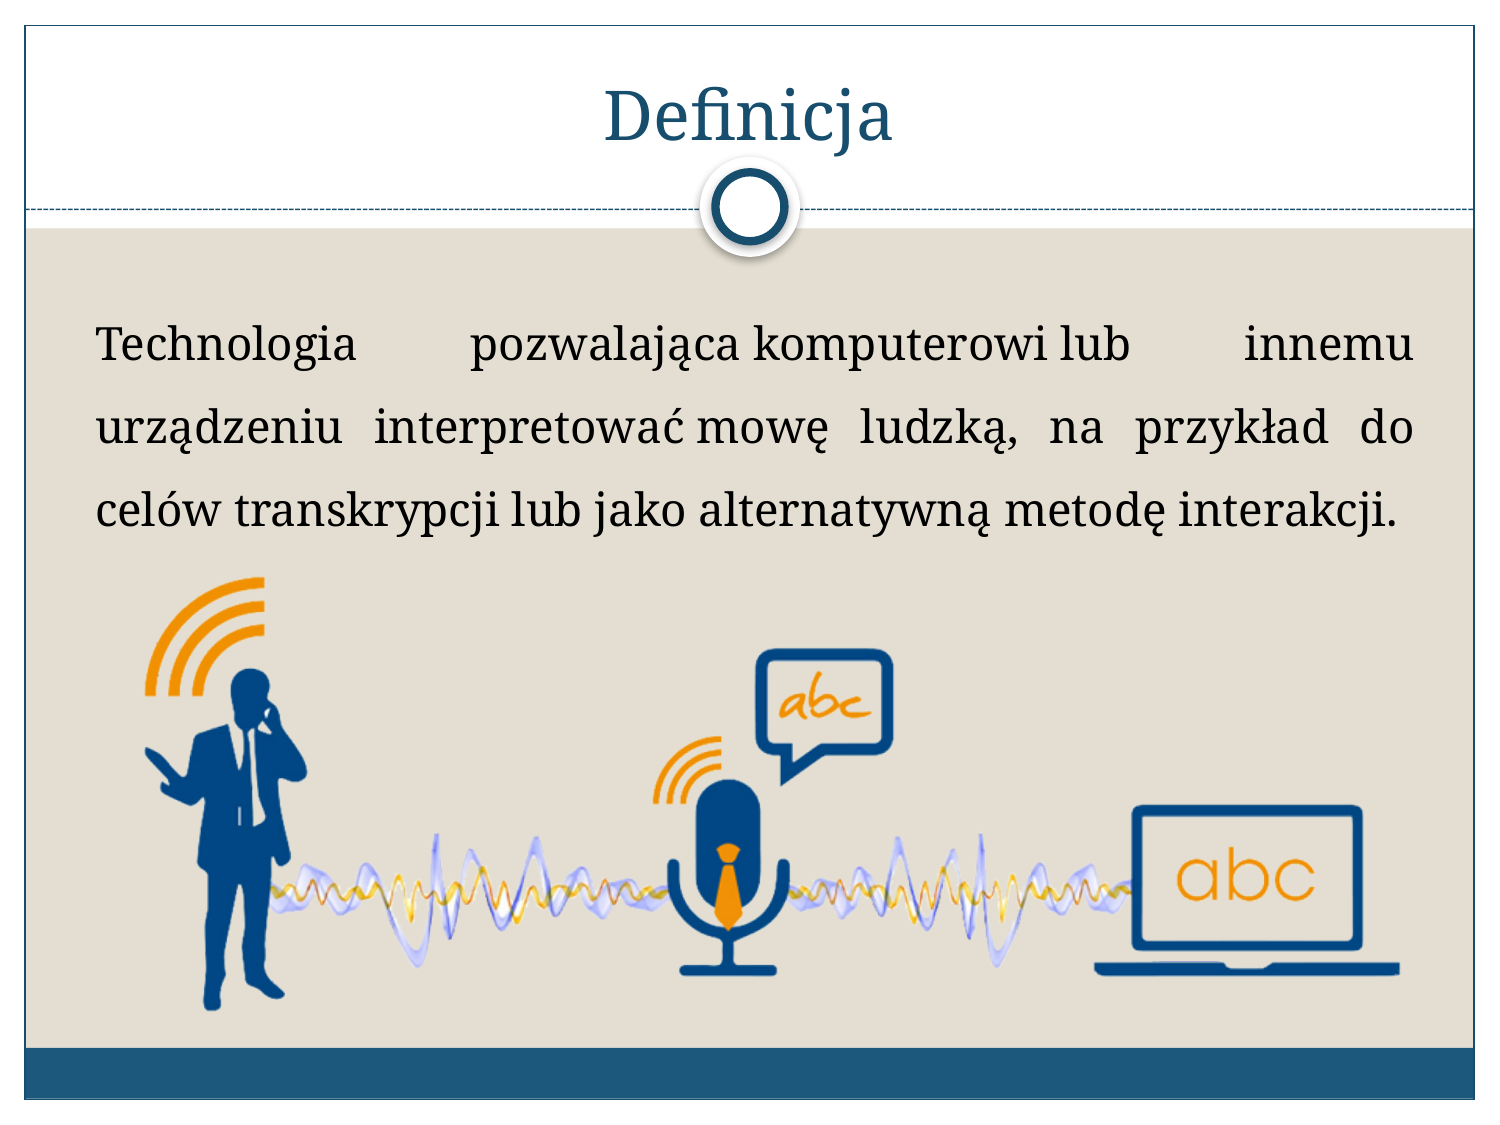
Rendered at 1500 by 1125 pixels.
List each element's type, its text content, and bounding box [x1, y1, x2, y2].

list Technologia pozwalająca komputerowi lub innemu urządzeniu interpretować mowę ludzką, na przykład do celów transkrypcji lub jako alternatywną metodę interakcji. [35, 269, 1431, 1020]
picture [79, 550, 1500, 1052]
title Definicja [49, 37, 1450, 162]
